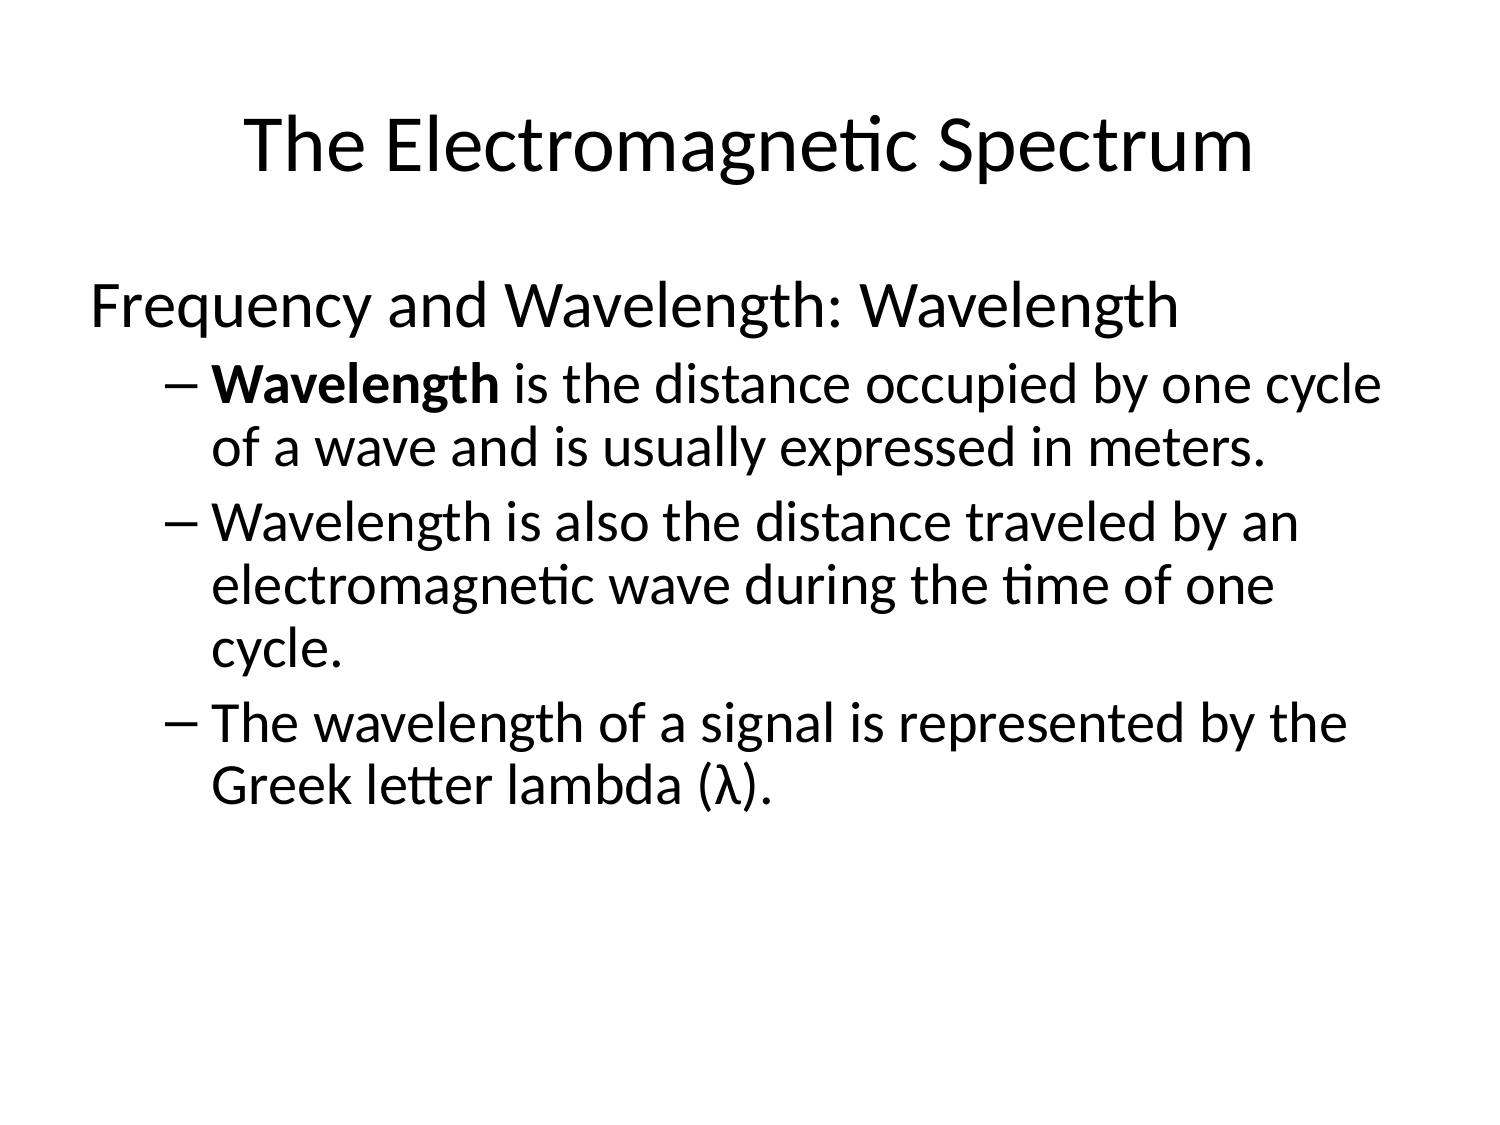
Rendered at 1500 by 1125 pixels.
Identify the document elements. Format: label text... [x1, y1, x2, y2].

title The Electromagnetic Spectrum [75, 45, 1425, 233]
list Frequency and Wavelength: Wavelength Wavelength is the distance occupied by one cycle of a wave and is usually expressed in meters. Wavelength is also the distance traveled by an electromagnetic wave during the time of one cycle. The wavelength of a signal is represented by the Greek letter lambda (λ). [75, 262, 1425, 1005]
